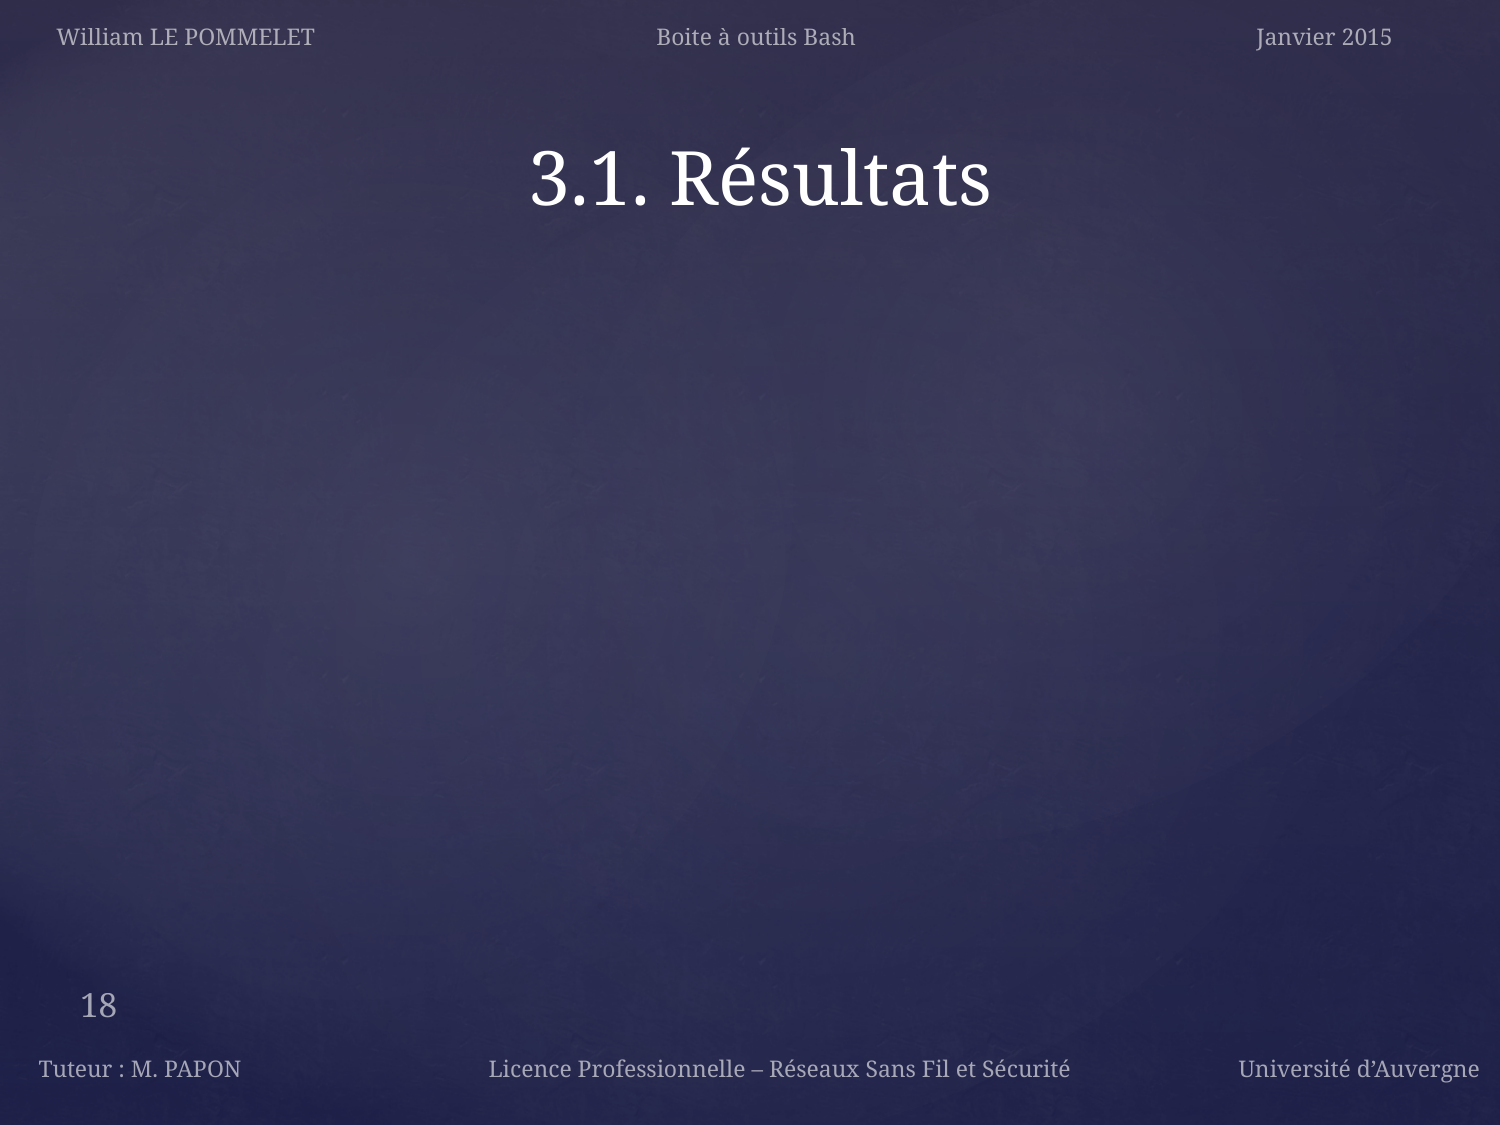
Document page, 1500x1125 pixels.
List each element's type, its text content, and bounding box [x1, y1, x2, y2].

footer Tuteur : M. PAPON Licence Professionnelle – Réseaux Sans Fil et Sécurité Université d’Auvergne [23, 1046, 1500, 1107]
text_box 3.1. Résultats [495, 123, 1081, 229]
text_box William LE POMMELET Boite à outils Bash Janvier 2015 [41, 15, 1459, 76]
slide_number 18 [64, 975, 415, 1026]
